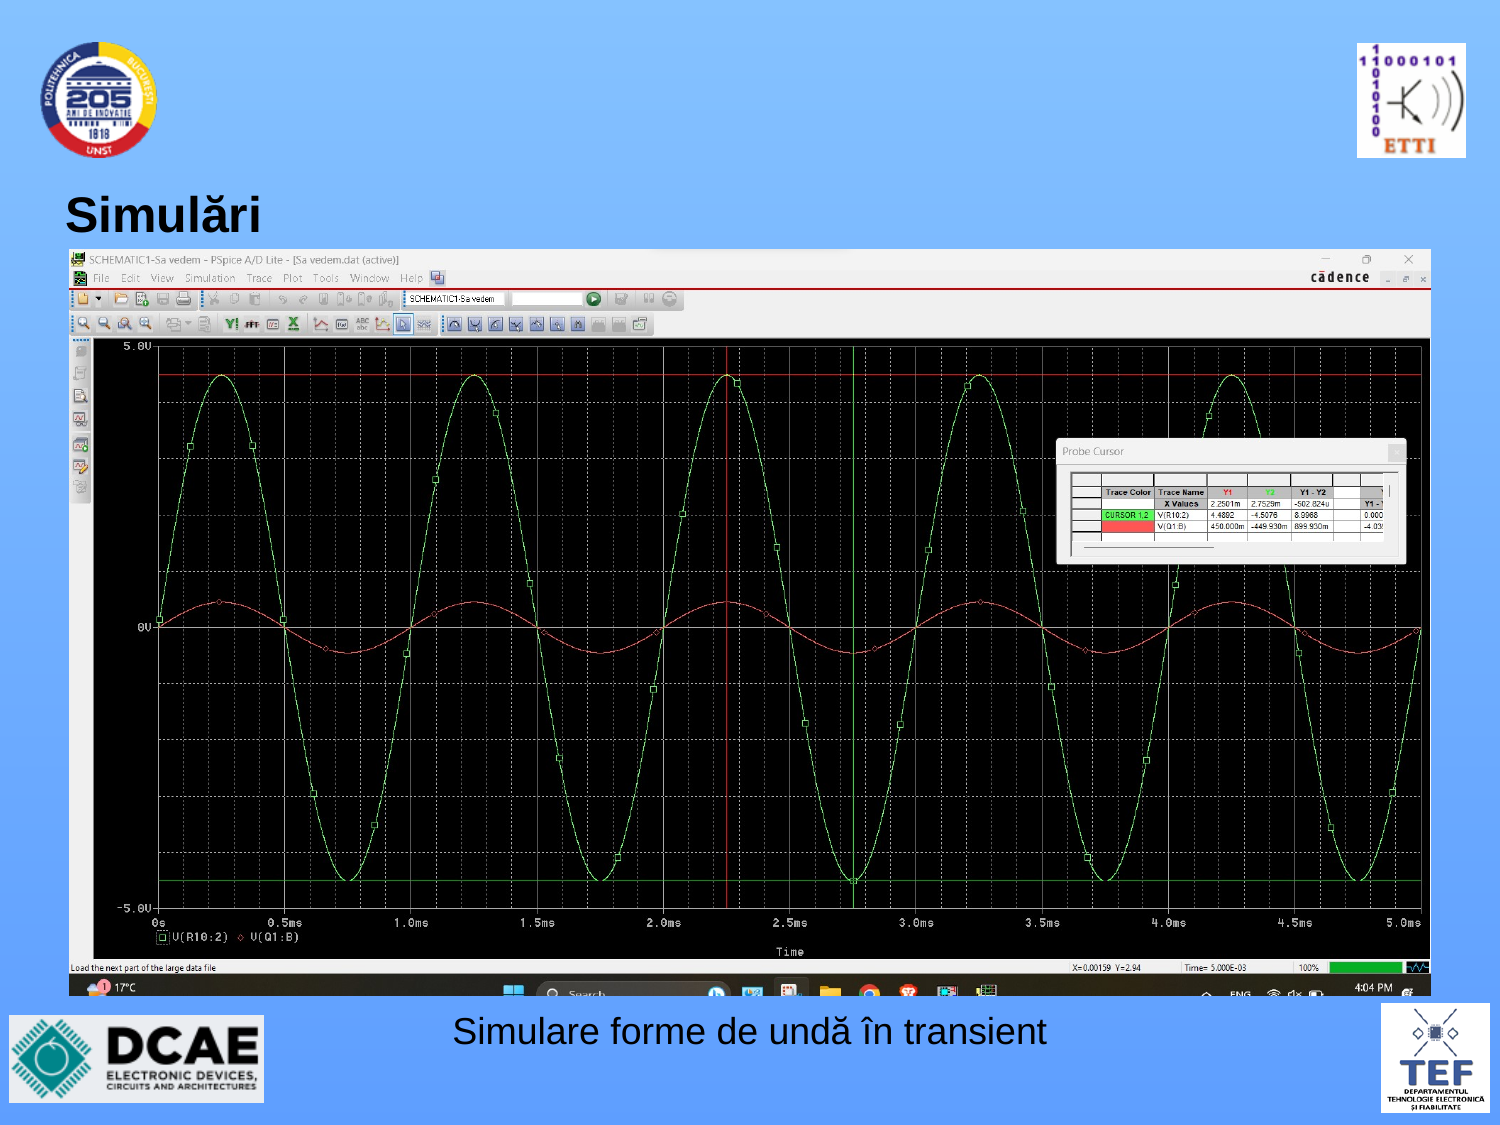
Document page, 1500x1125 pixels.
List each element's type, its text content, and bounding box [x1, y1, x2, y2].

text_box Simulare forme de undă în transient [137, 1005, 1363, 1060]
picture [69, 249, 1431, 996]
picture [1357, 43, 1466, 158]
title Simulări [49, 174, 1326, 251]
picture [1381, 1003, 1490, 1113]
picture [9, 1015, 264, 1103]
picture [34, 42, 167, 158]
